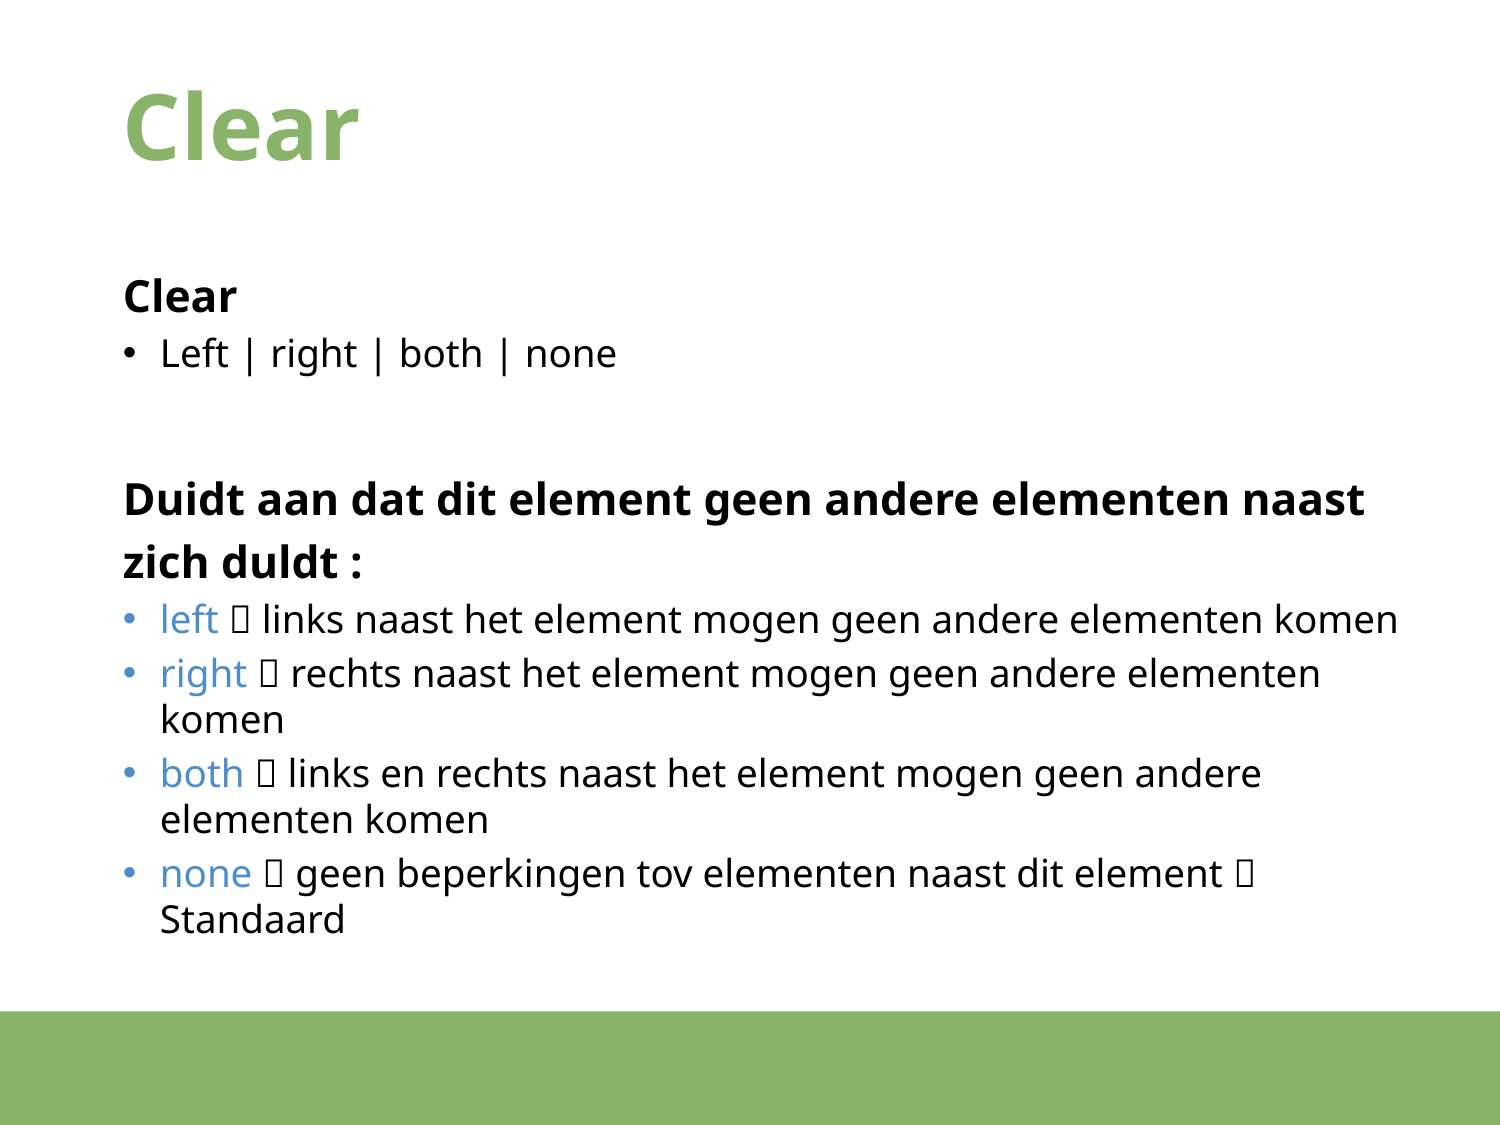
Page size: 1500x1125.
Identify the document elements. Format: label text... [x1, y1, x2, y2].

list Clear Left | right | both | none Duidt aan dat dit element geen andere elementen naast zich duldt : left  links naast het element mogen geen andere elementen komen right  rechts naast het element mogen geen andere elementen komen both  links en rechts naast het element mogen geen andere elementen komen none  geen beperkingen tov elementen naast dit element  Standaard [107, 249, 1425, 993]
title Clear [107, 30, 1425, 218]
